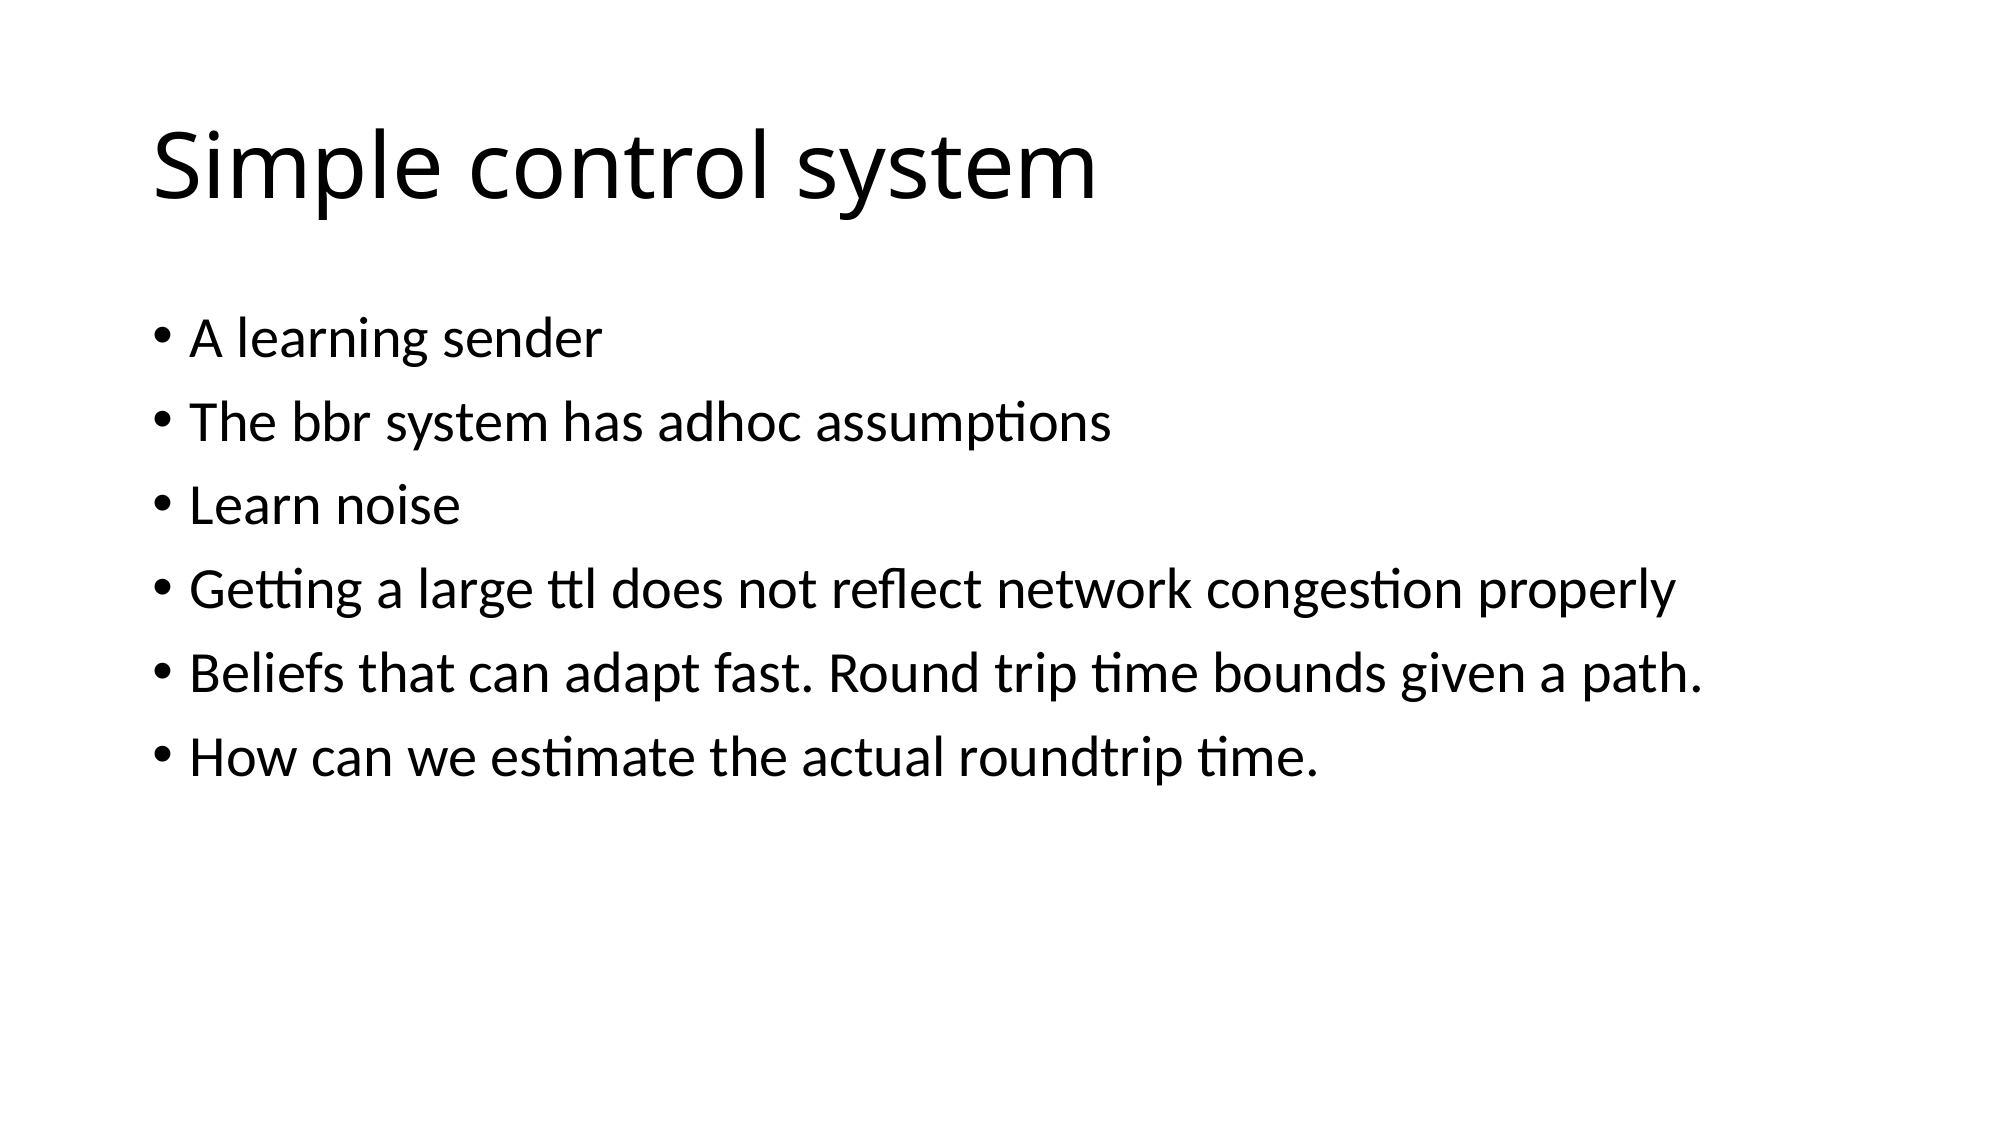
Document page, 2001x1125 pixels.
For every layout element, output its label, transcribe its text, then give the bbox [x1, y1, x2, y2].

list A learning sender The bbr system has adhoc assumptions Learn noise Getting a large ttl does not reflect network congestion properly Beliefs that can adapt fast. Round trip time bounds given a path. How can we estimate the actual roundtrip time. [137, 299, 1863, 1014]
title Simple control system [137, 59, 1863, 278]
